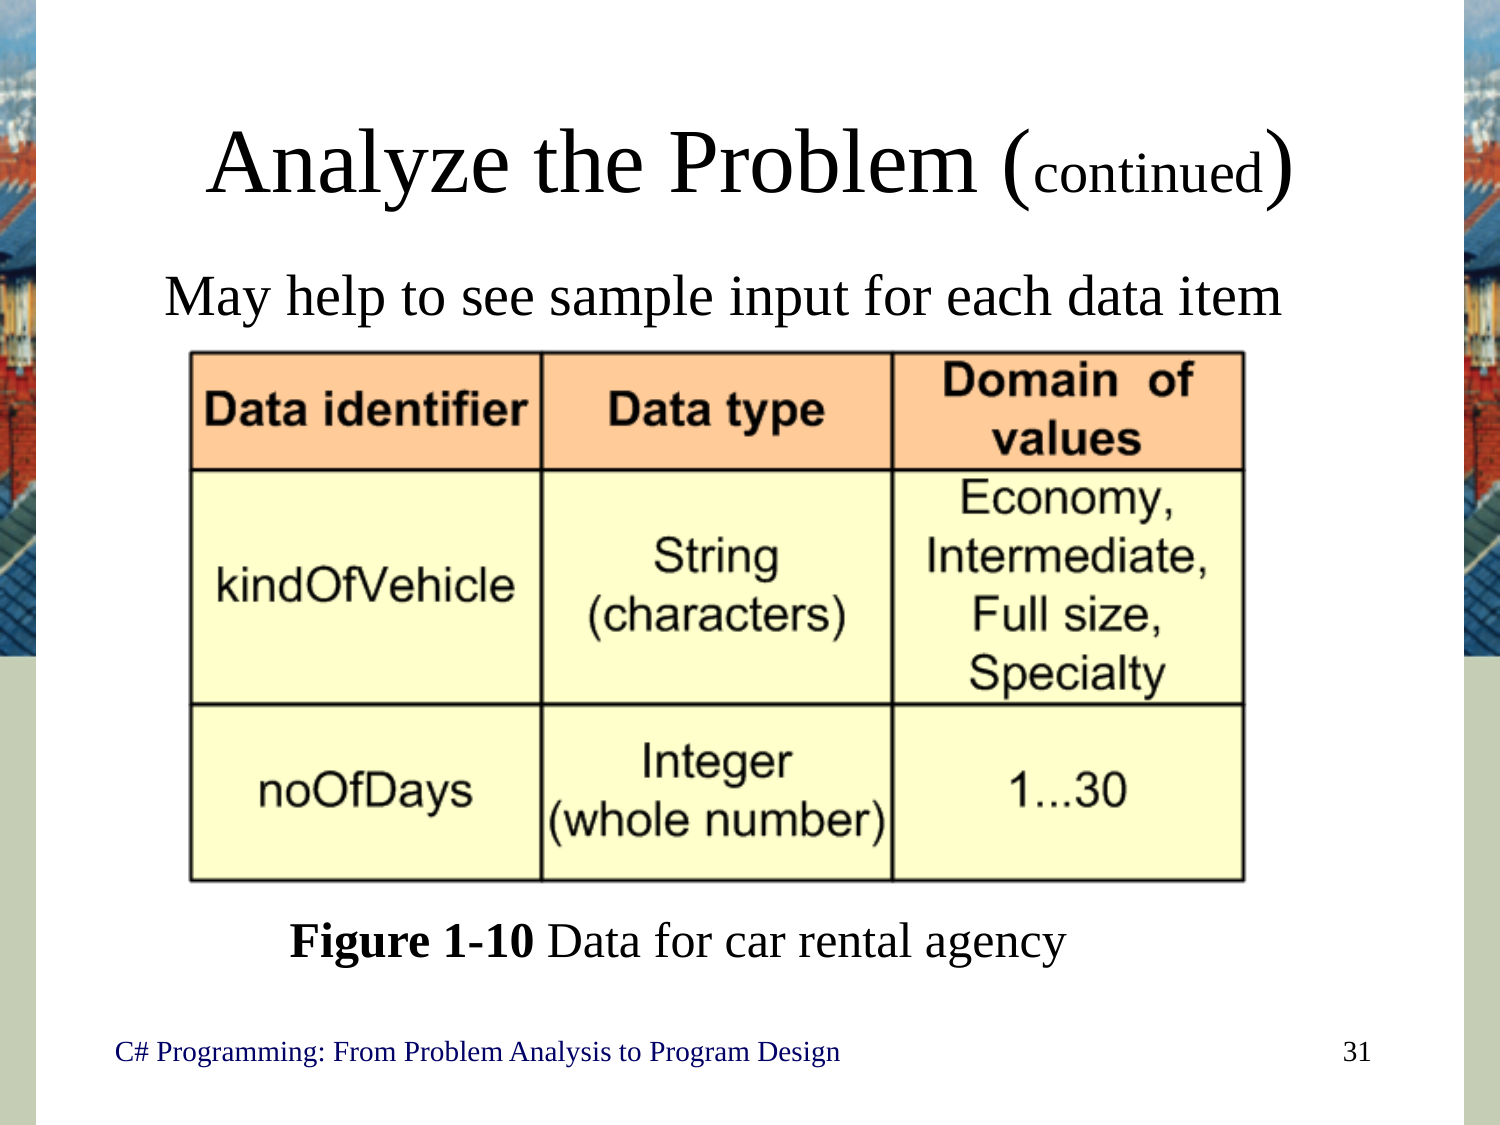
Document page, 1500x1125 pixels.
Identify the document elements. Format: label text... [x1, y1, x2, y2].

footer C# Programming: From Problem Analysis to Program Design [99, 1024, 988, 1101]
text_box May help to see sample input for each data item [150, 249, 1450, 335]
picture [1464, 0, 1500, 1125]
slide_number 31 [1074, 1024, 1388, 1101]
title Analyze the Problem (continued) [112, 62, 1388, 250]
picture [187, 347, 1251, 887]
picture [0, 0, 36, 1125]
text_box Figure 1-10 Data for car rental agency [274, 899, 1082, 975]
